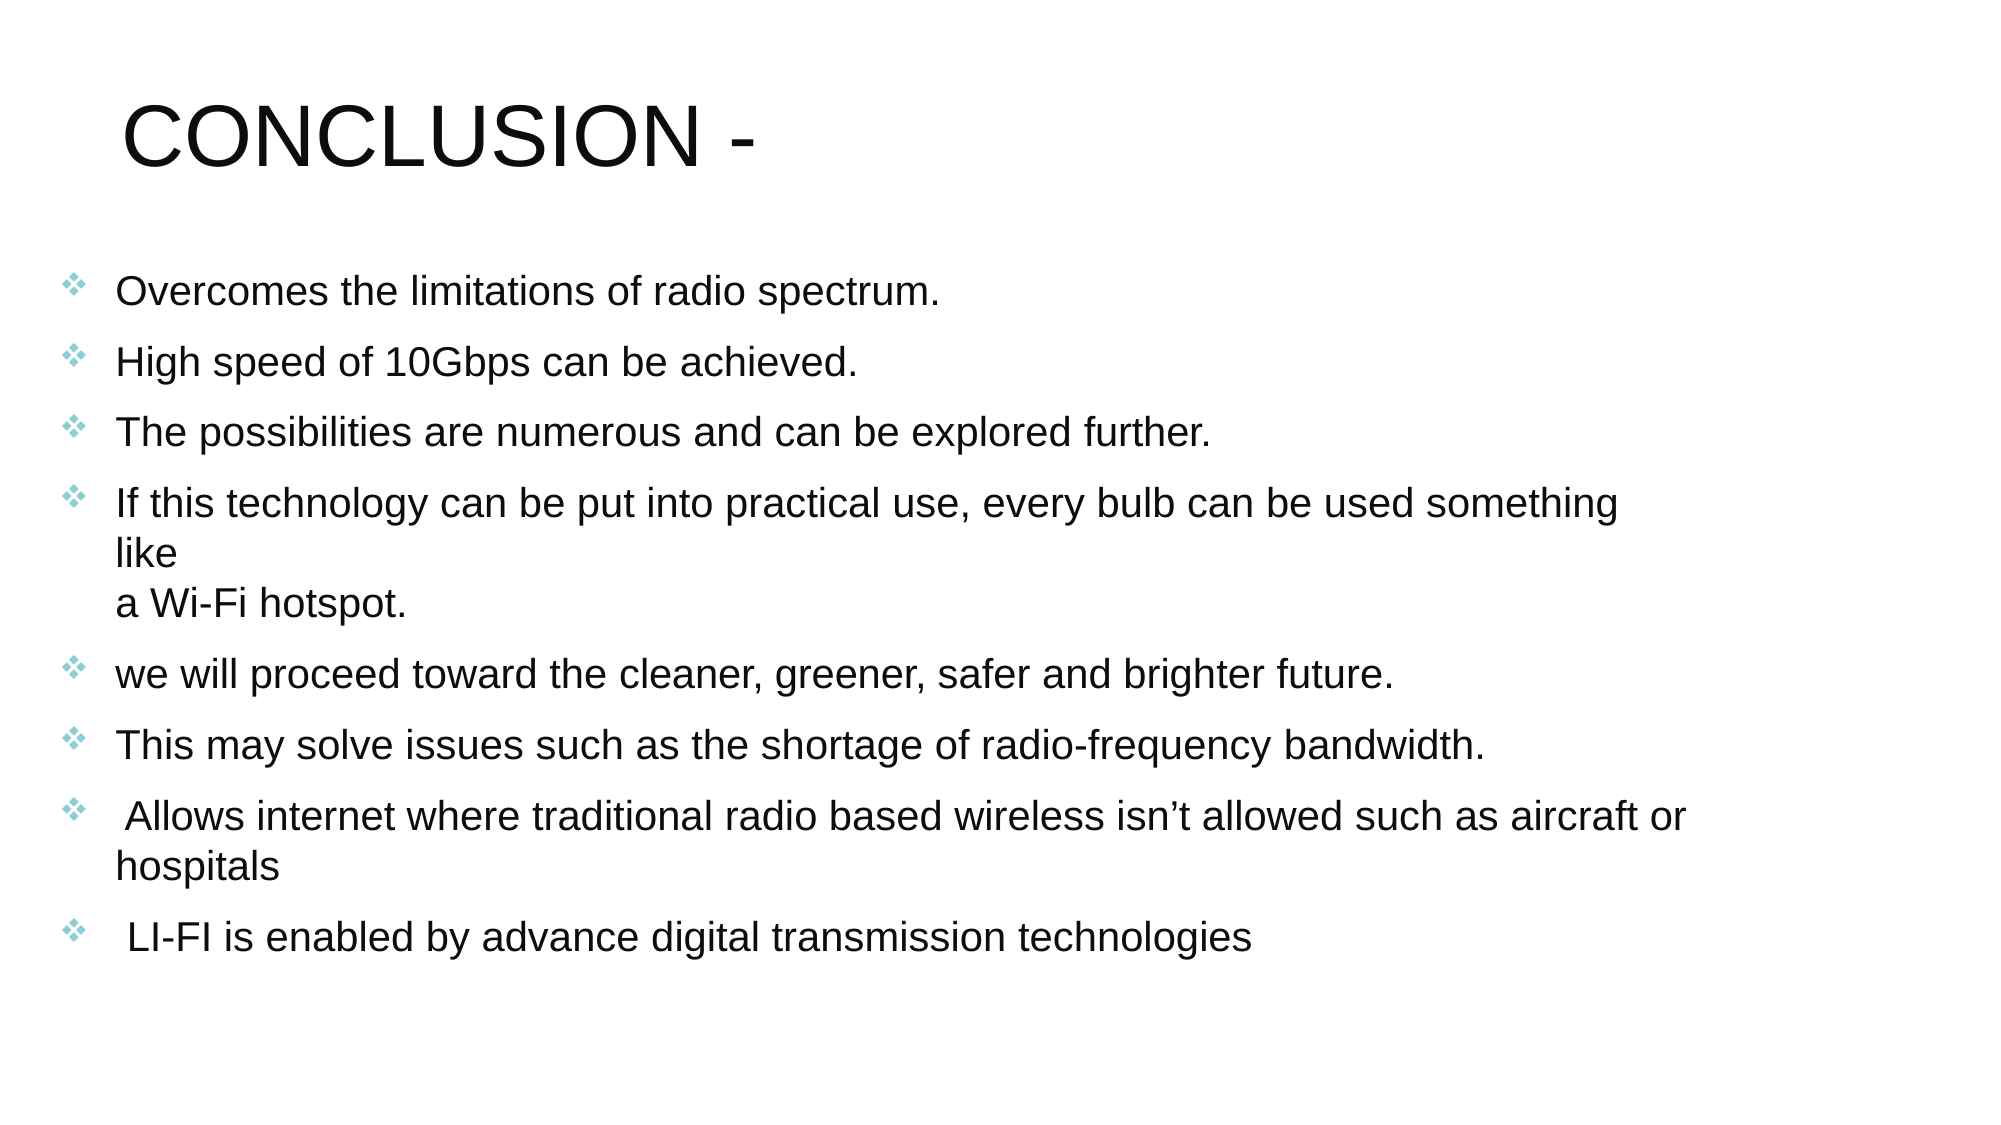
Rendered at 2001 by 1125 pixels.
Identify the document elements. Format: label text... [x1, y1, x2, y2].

text_box CONCLUSION - [118, 77, 761, 240]
text_box Overcomes the limitations of radio spectrum. High speed of 10Gbps can be achieved. The possibilities are numerous and can be explored further. If this technology can be put into practical use, every bulb can be used something like a Wi-Fi hotspot. we will proceed toward the cleaner, greener, safer and brighter future. This may solve issues such as the shortage of radio-frequency bandwidth. Allows internet where traditional radio based wireless isn’t allowed such as aircraft or hospitals LI-FI is enabled by advance digital transmission technologies [57, 240, 1691, 960]
